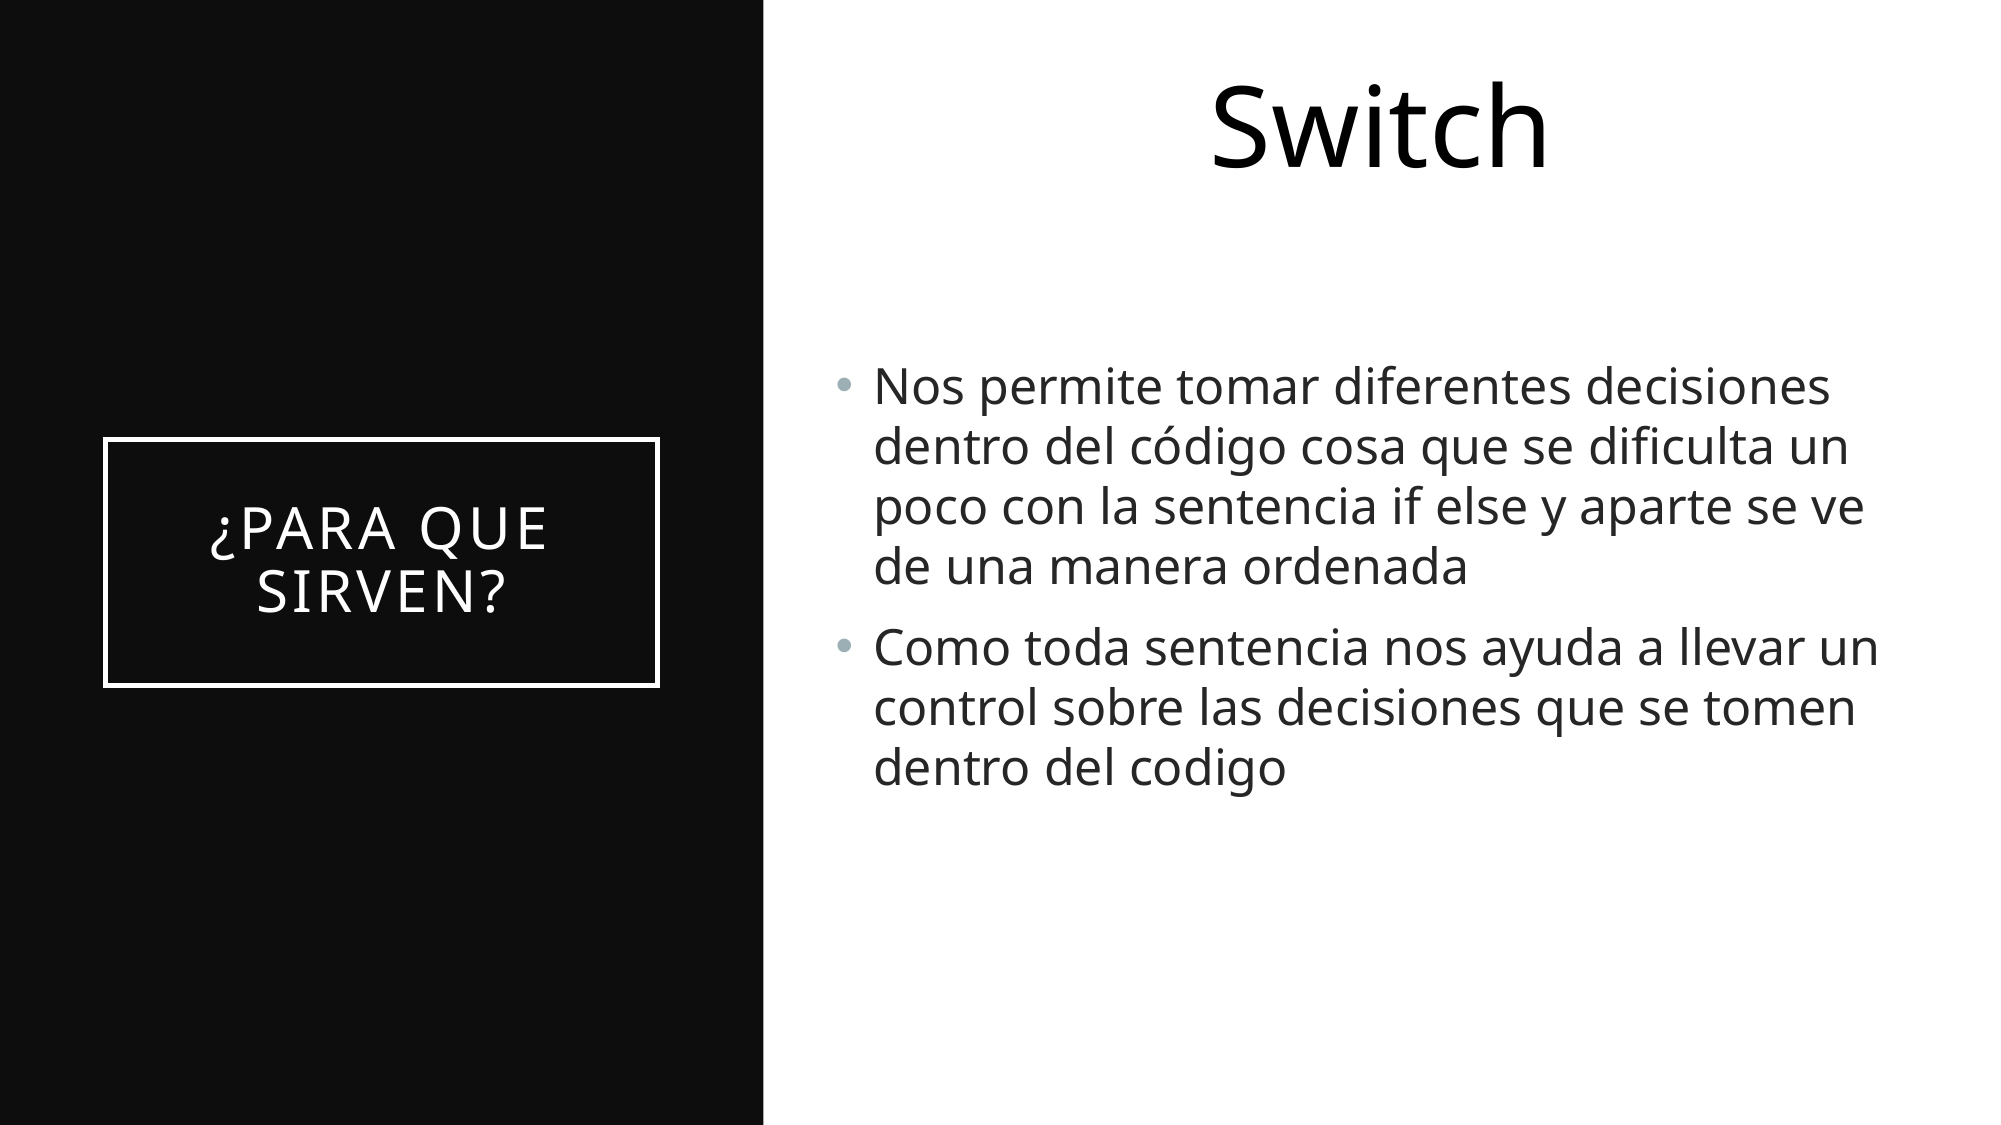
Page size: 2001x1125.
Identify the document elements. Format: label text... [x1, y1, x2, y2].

list Nos permite tomar diferentes decisiones dentro del código cosa que se dificulta un poco con la sentencia if else y aparte se ve de una manera ordenada Como toda sentencia nos ayuda a llevar un control sobre las decisiones que se tomen dentro del codigo [820, 346, 1943, 879]
text_box [764, 0, 2000, 1125]
title ¿para que sirven? [103, 437, 660, 688]
text_box Switch [1195, 47, 1569, 198]
text_box [0, 0, 764, 1125]
